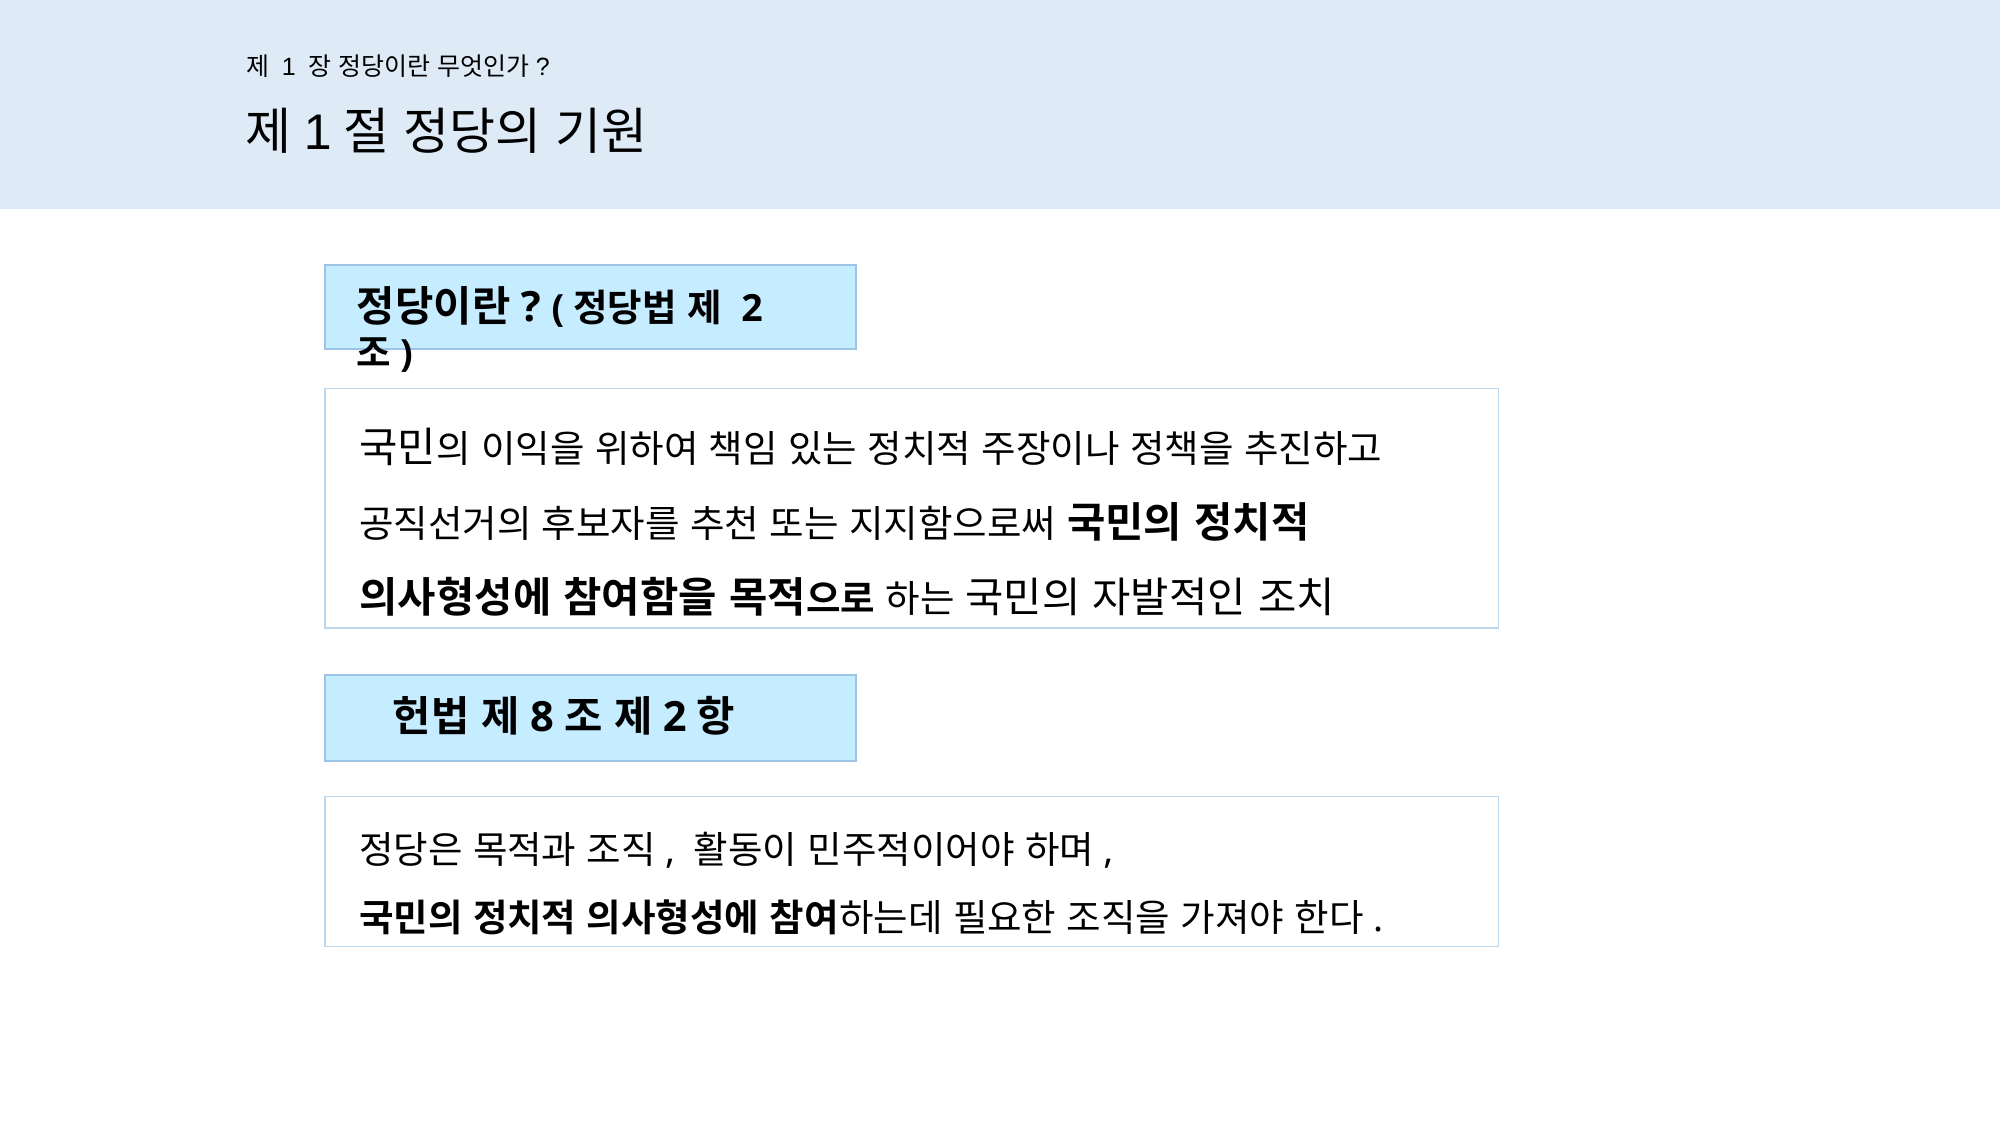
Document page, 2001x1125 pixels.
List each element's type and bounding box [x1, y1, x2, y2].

text_box [324, 265, 1499, 940]
picture [0, 0, 2000, 209]
